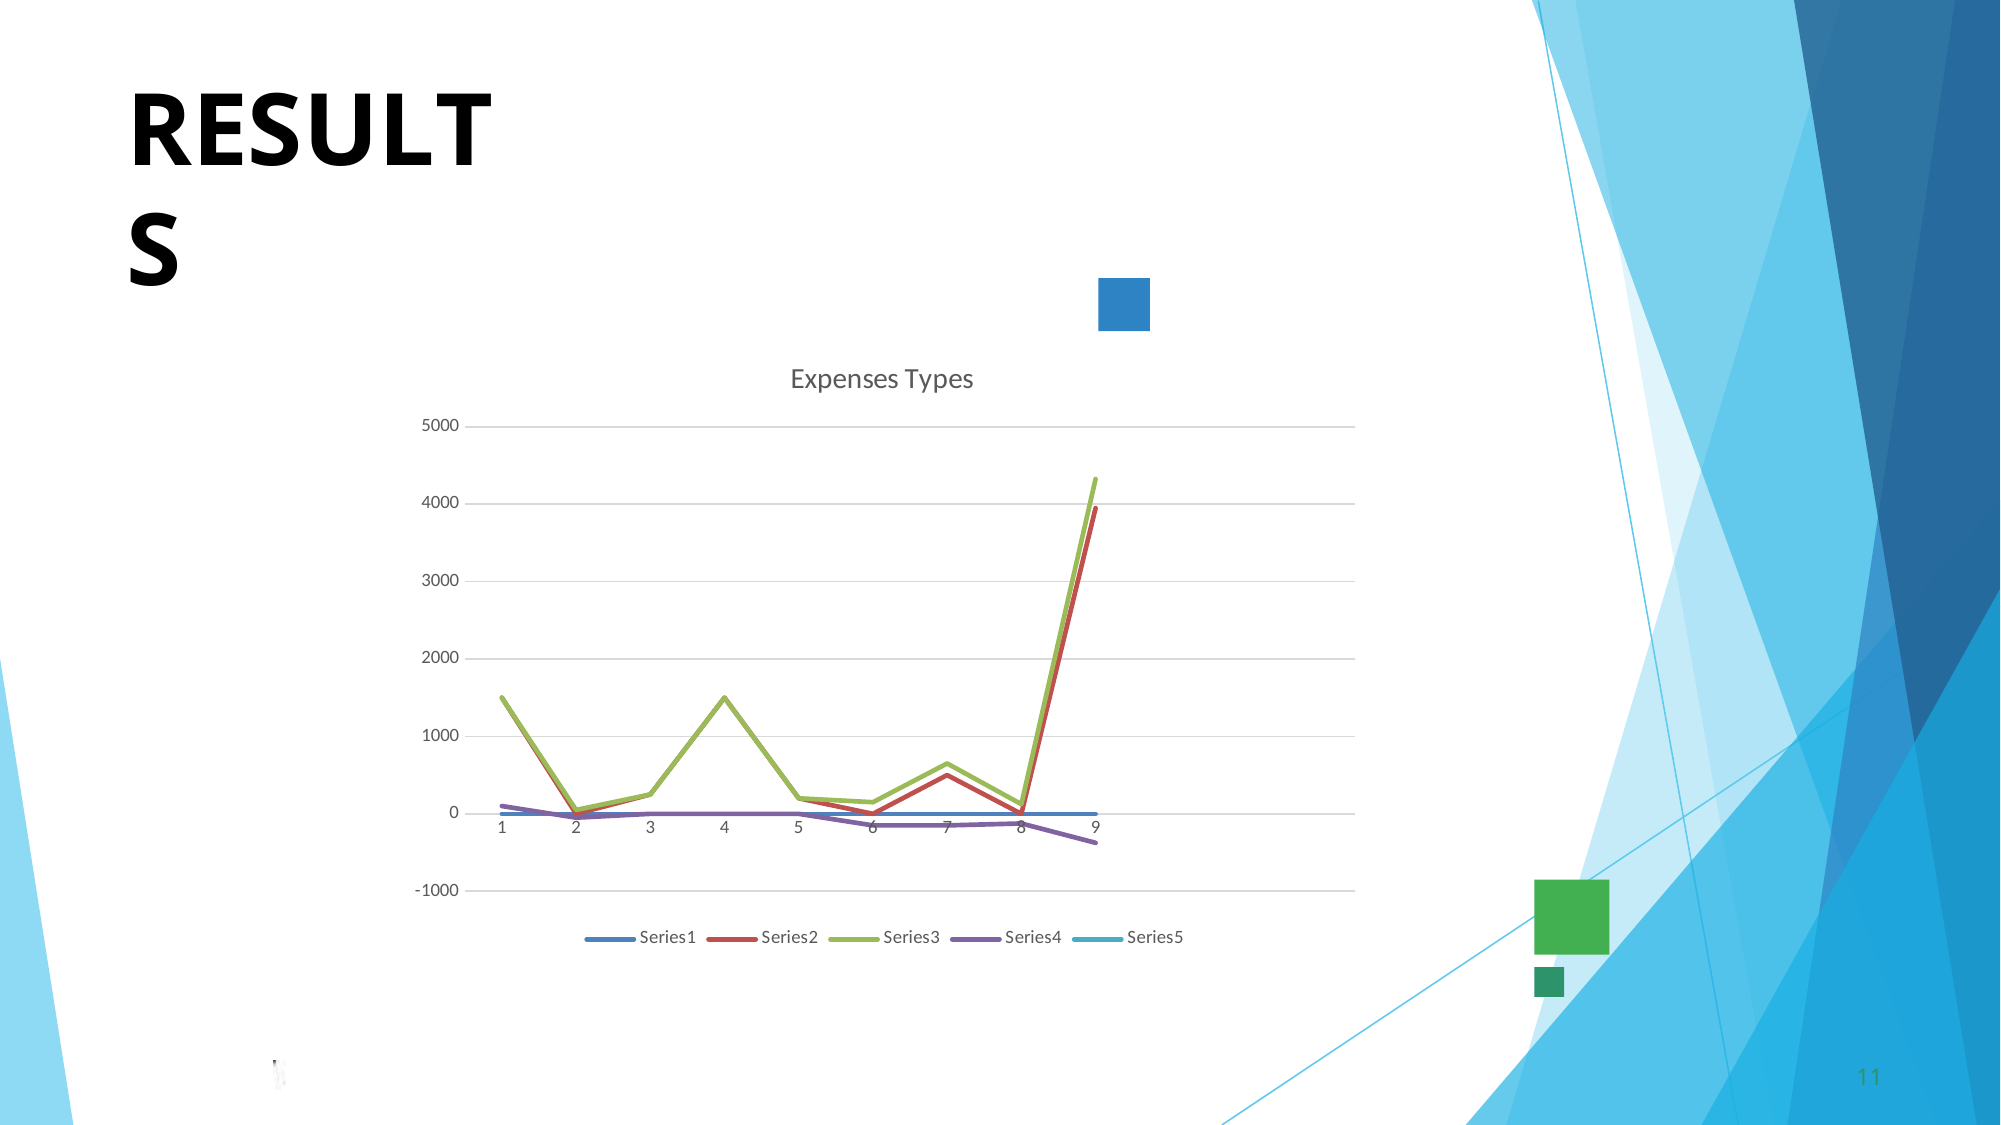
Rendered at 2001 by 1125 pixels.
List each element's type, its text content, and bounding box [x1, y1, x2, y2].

title RESULTS [123, 63, 524, 306]
chart [395, 337, 1376, 955]
text_box [1098, 278, 1150, 332]
text_box [1534, 967, 1565, 997]
picture [273, 1060, 287, 1091]
text_box [1534, 879, 1610, 955]
text_box 11 [1849, 1061, 1888, 1095]
